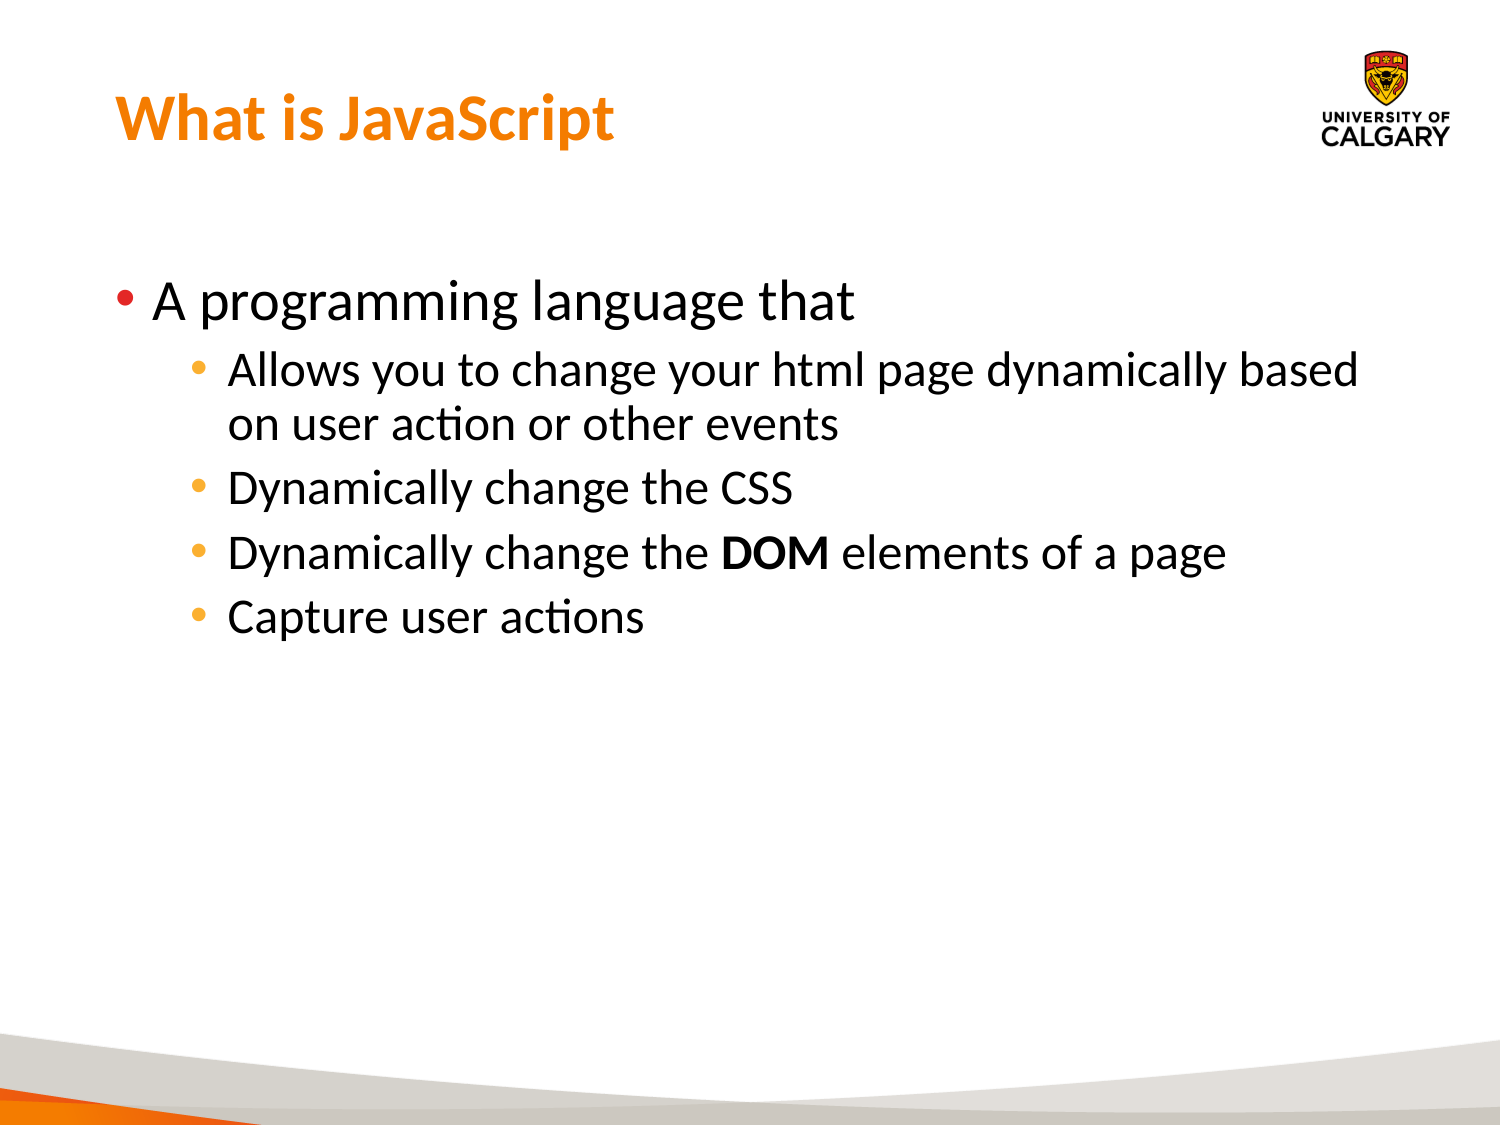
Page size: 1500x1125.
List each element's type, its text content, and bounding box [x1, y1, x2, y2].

title What is JavaScript [100, 37, 1438, 200]
list A programming language that Allows you to change your html page dynamically based on user action or other events Dynamically change the CSS Dynamically change the DOM elements of a page Capture user actions [100, 262, 1438, 1000]
picture [0, 0, 1500, 1125]
